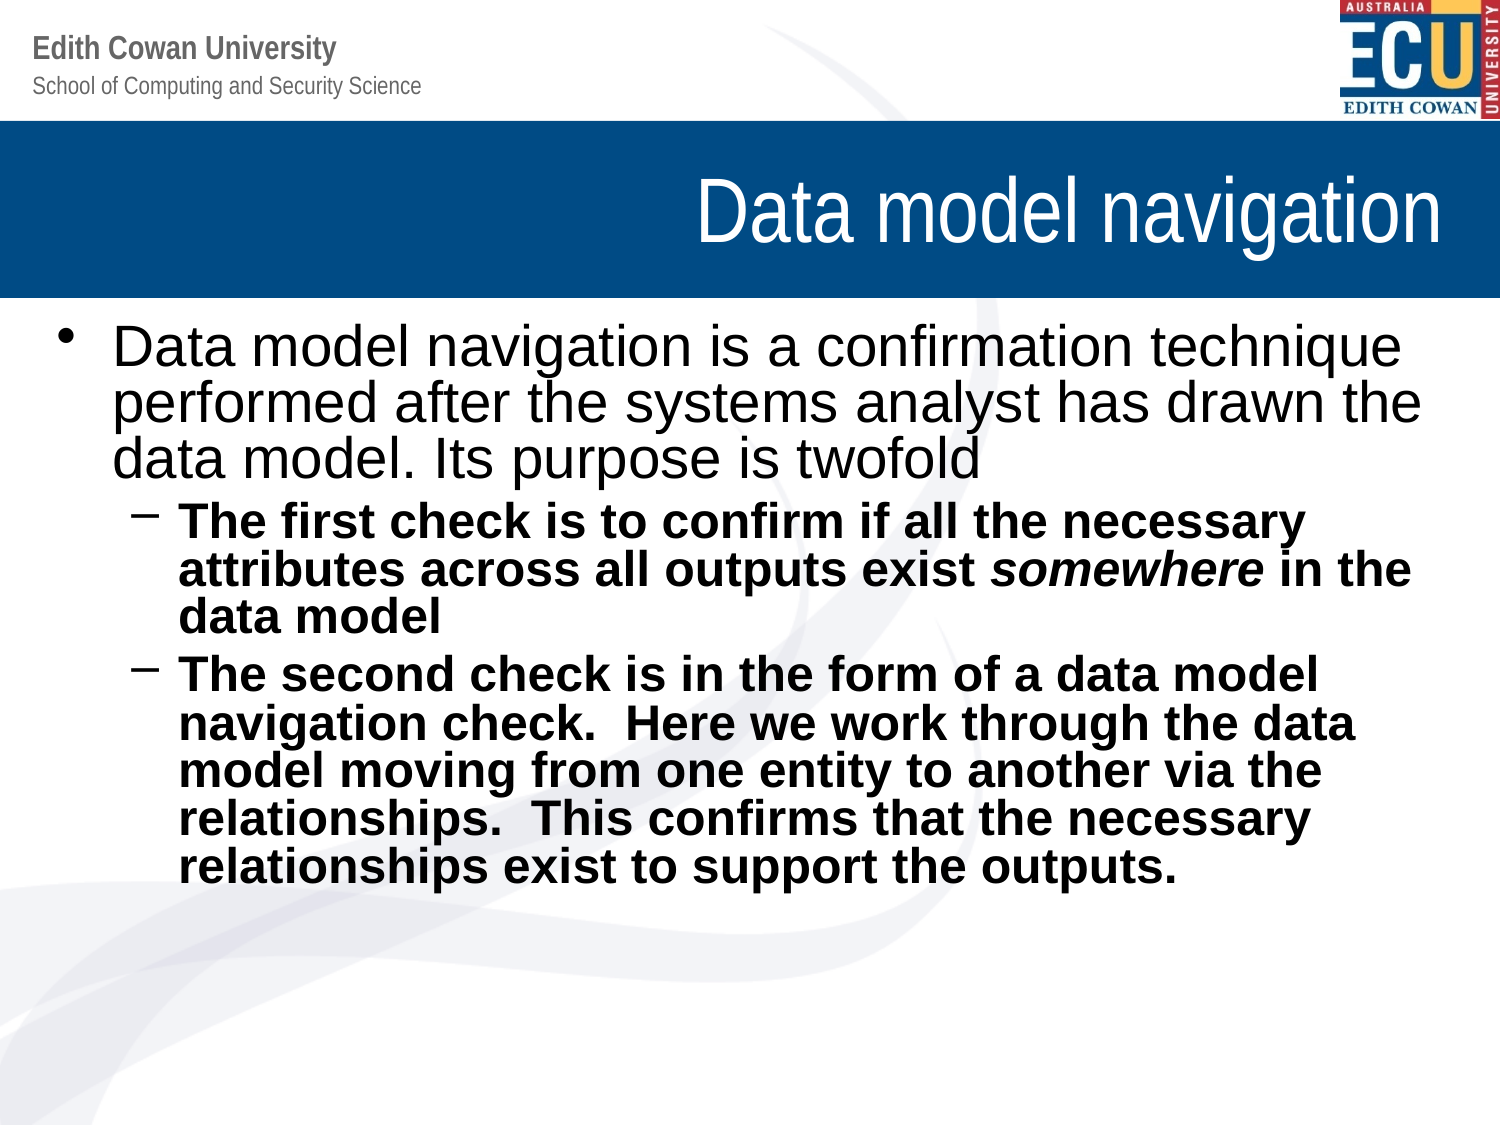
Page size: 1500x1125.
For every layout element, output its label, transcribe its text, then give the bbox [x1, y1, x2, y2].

list Data model navigation is a confirmation technique performed after the systems analyst has drawn the data model. Its purpose is twofold The first check is to confirm if all the necessary attributes across all outputs exist somewhere in the data model The second check is in the form of a data model navigation check. Here we work through the data model moving from one entity to another via the relationships. This confirms that the necessary relationships exist to support the outputs. [40, 314, 1460, 1083]
title Data model navigation [40, 123, 1460, 289]
picture [0, 298, 1043, 1125]
picture [0, 0, 1043, 120]
picture [1340, 0, 1500, 119]
